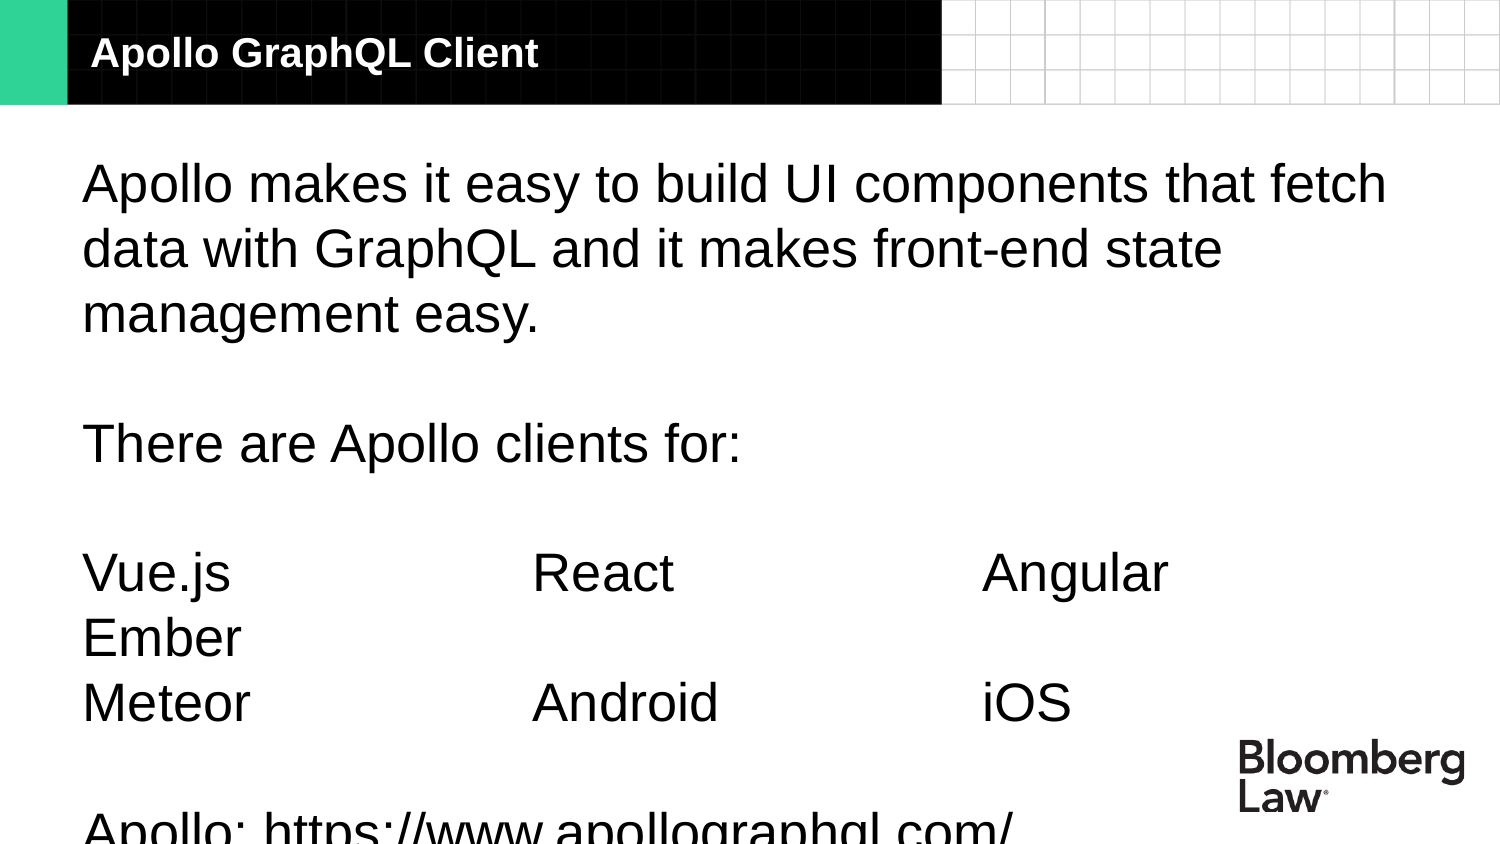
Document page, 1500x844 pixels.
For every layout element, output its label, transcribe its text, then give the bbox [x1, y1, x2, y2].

picture [0, 0, 1500, 844]
text_box Apollo makes it easy to build UI components that fetch data with GraphQL and it makes front-end state management easy. There are Apollo clients for: Vue.js React Angular Ember Meteor Android iOS Apollo: https://www.apollographql.com/ [67, 140, 1467, 815]
text_box Apollo GraphQL Client [75, 18, 890, 84]
